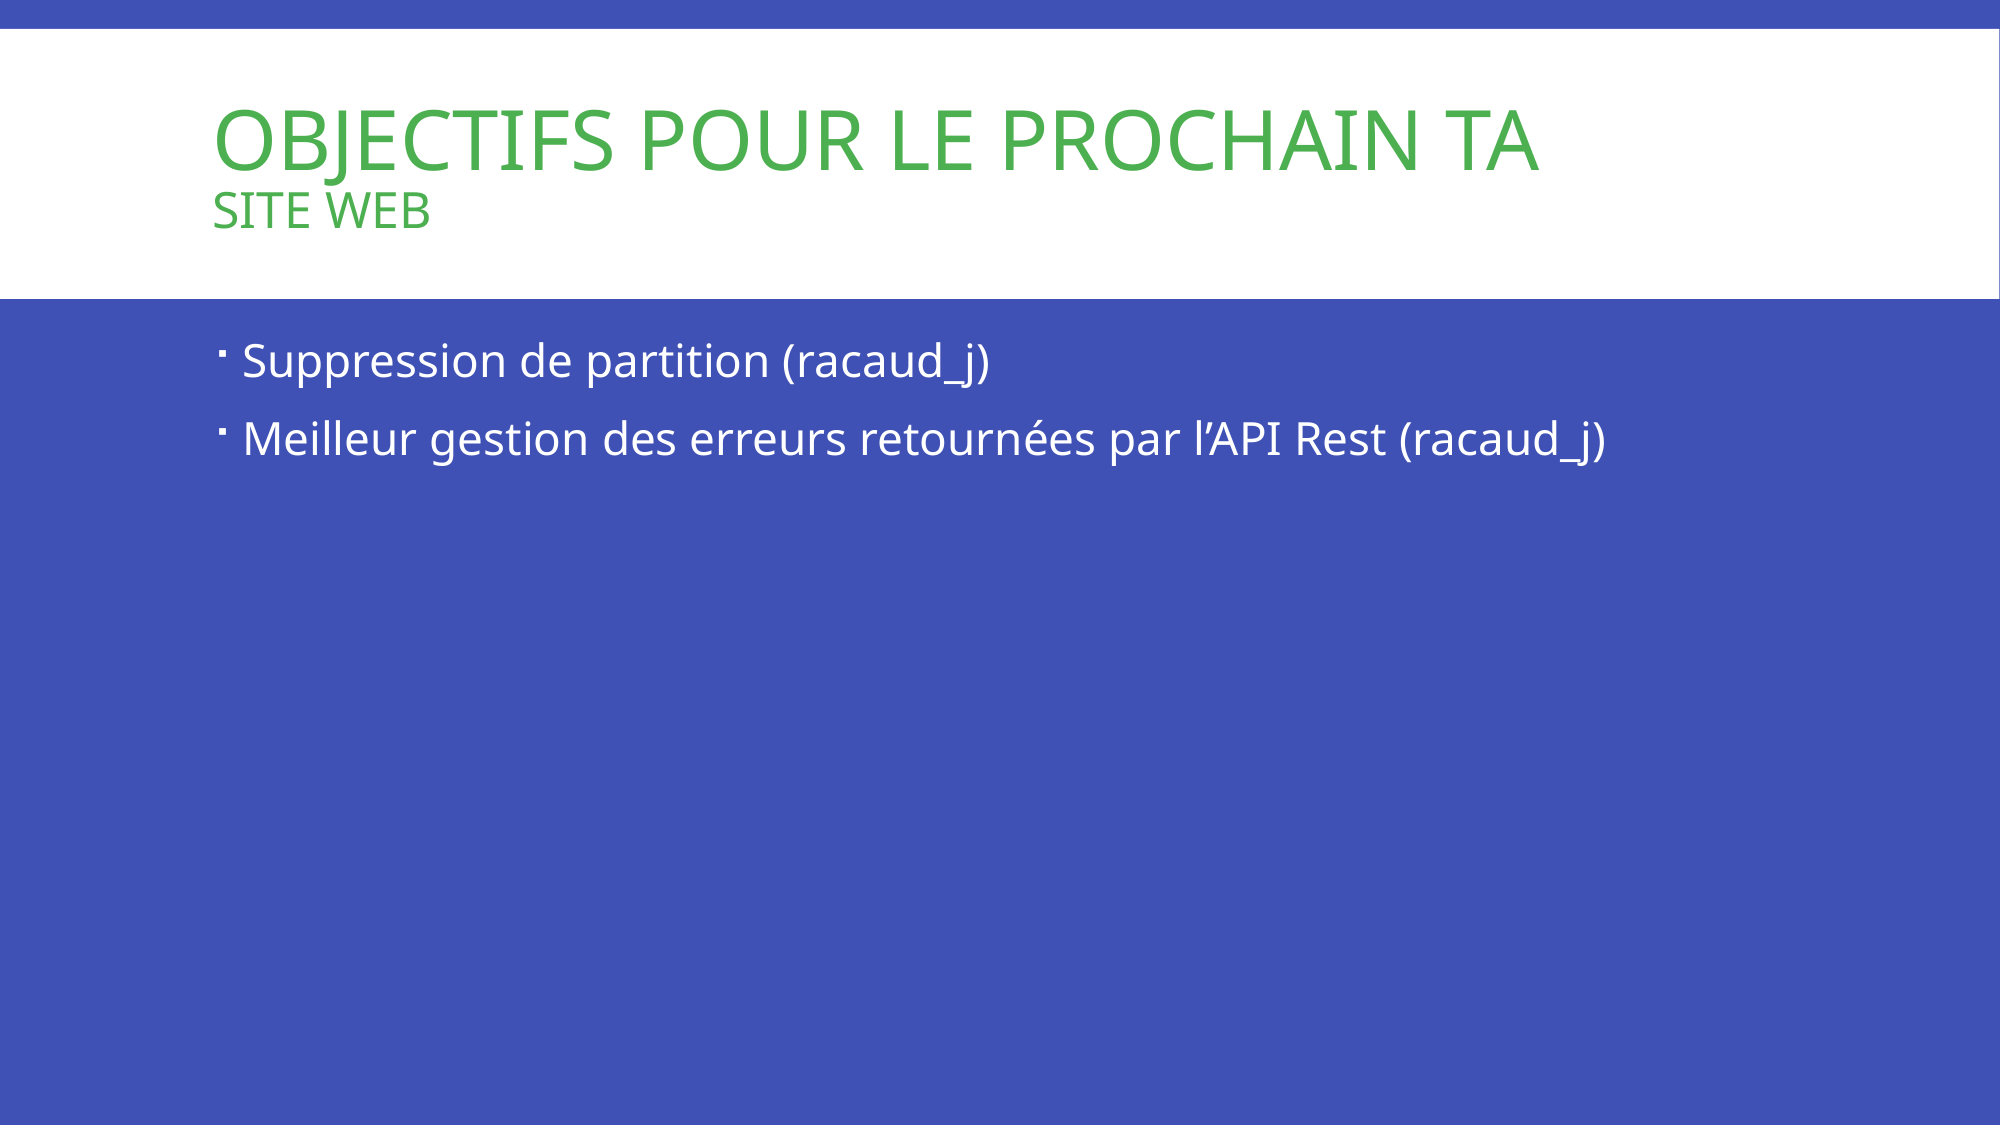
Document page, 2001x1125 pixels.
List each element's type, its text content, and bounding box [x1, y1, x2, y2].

title Objectifs pour le prochain TA Site Web [197, 46, 1803, 295]
list Suppression de partition (racaud_j) Meilleur gestion des erreurs retournées par l’API Rest (racaud_j) [197, 329, 1803, 1020]
